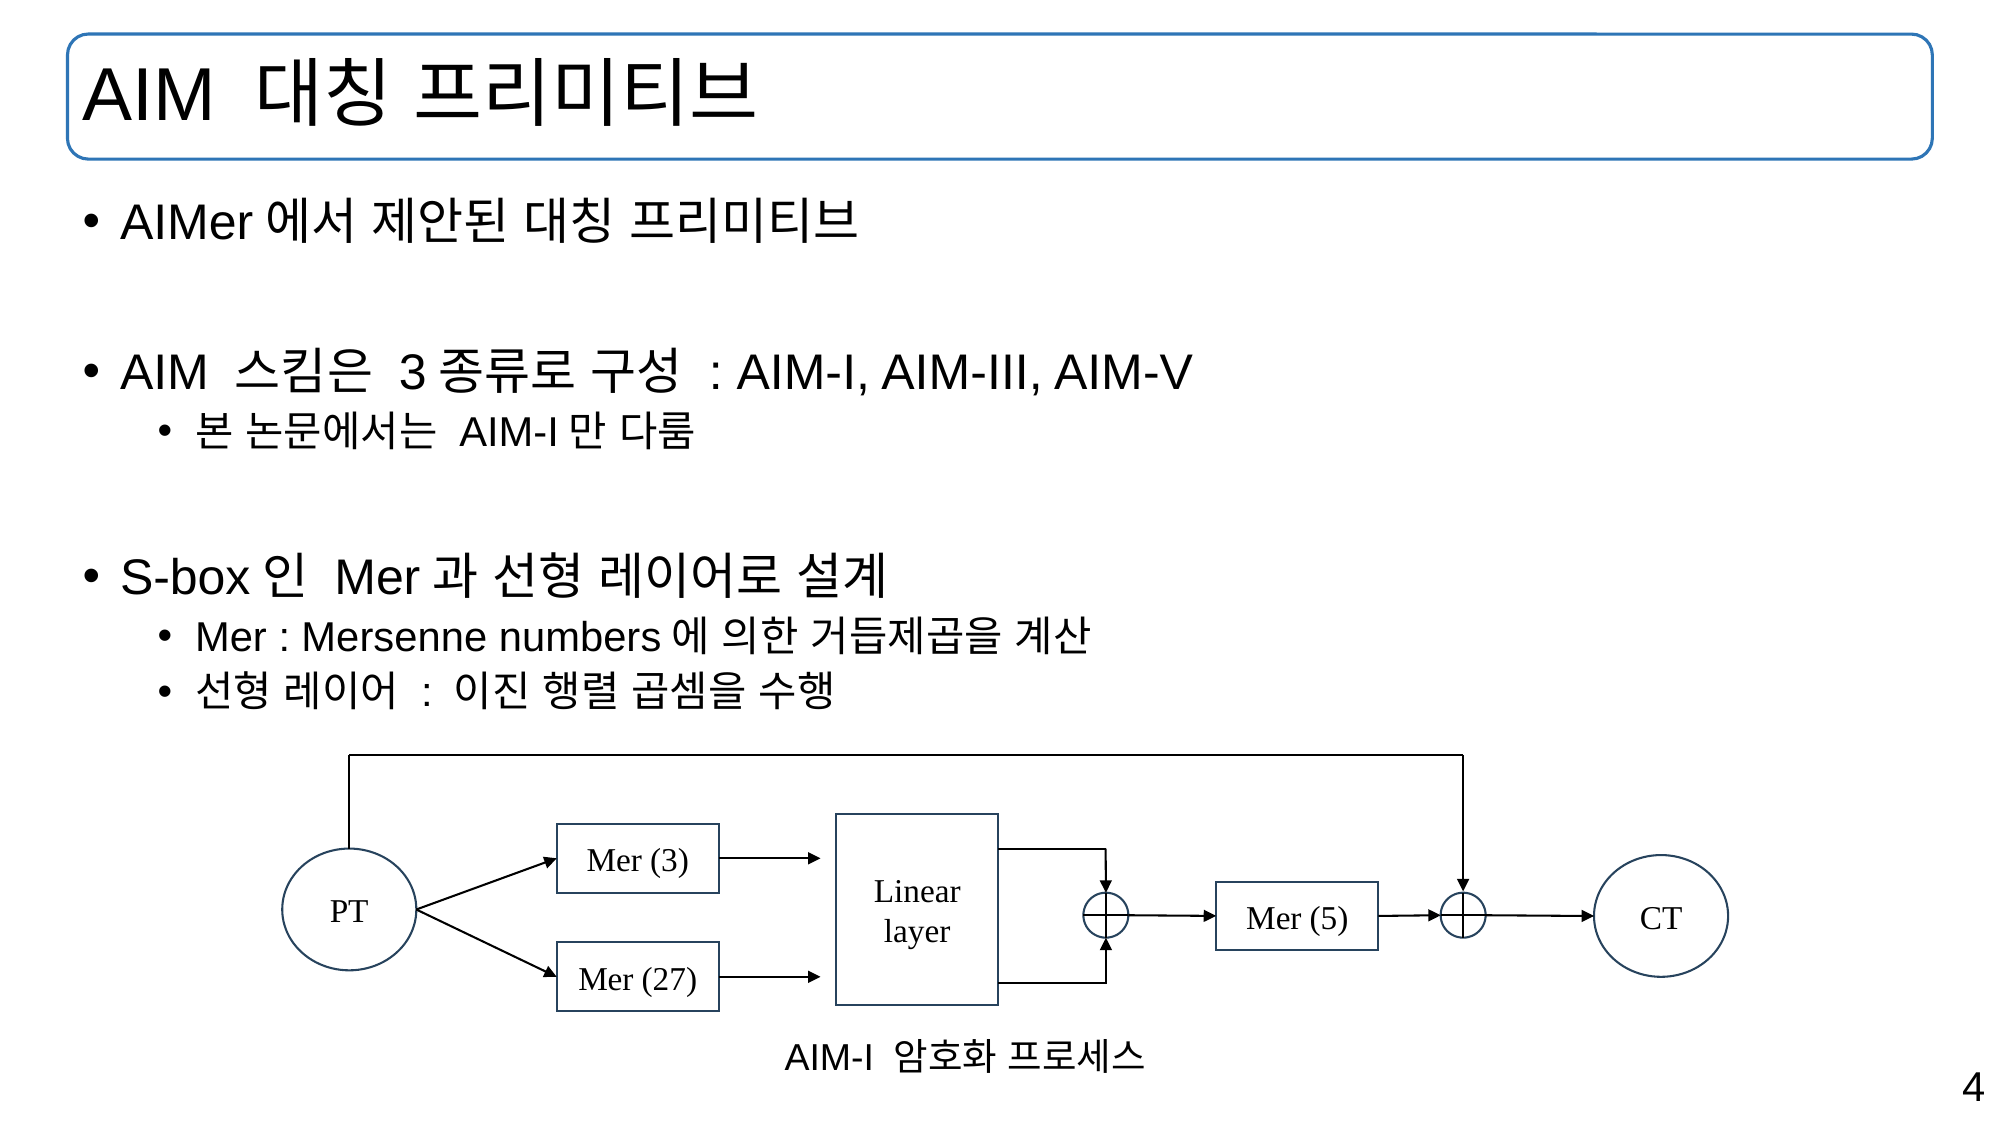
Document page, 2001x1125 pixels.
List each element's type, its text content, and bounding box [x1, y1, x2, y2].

text_box Mer (3) [556, 823, 720, 894]
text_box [416, 858, 557, 909]
text_box PT [281, 847, 416, 972]
text_box Mer (5) [1215, 881, 1379, 951]
text_box [1439, 891, 1463, 914]
text_box [1107, 891, 1130, 914]
text_box AIM-I 암호화 프로세스 [769, 1025, 1355, 1086]
text_box [1464, 891, 1487, 914]
list AIMer에서 제안된 대칭 프리미티브 AIM 스킴은 3종류로 구성 : AIM-I, AIM-III, AIM-V 본 논문에서는 AIM-I만 다룸 S-box인 Mer과 선형 레이어로 설계 Mer : Mersenne numbers에 의한 거듭제곱을 계산 선형 레이어 : 이진 행렬 곱셈을 수행 [67, 189, 1933, 1109]
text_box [416, 909, 557, 977]
text_box [1082, 891, 1105, 939]
text_box Mer (27) [556, 941, 720, 1012]
text_box Linear layer [835, 813, 999, 1006]
text_box CT [1593, 854, 1730, 978]
text_box [1107, 916, 1130, 939]
title AIM 대칭 프리미티브 [67, 34, 1933, 160]
text_box [1439, 916, 1487, 939]
